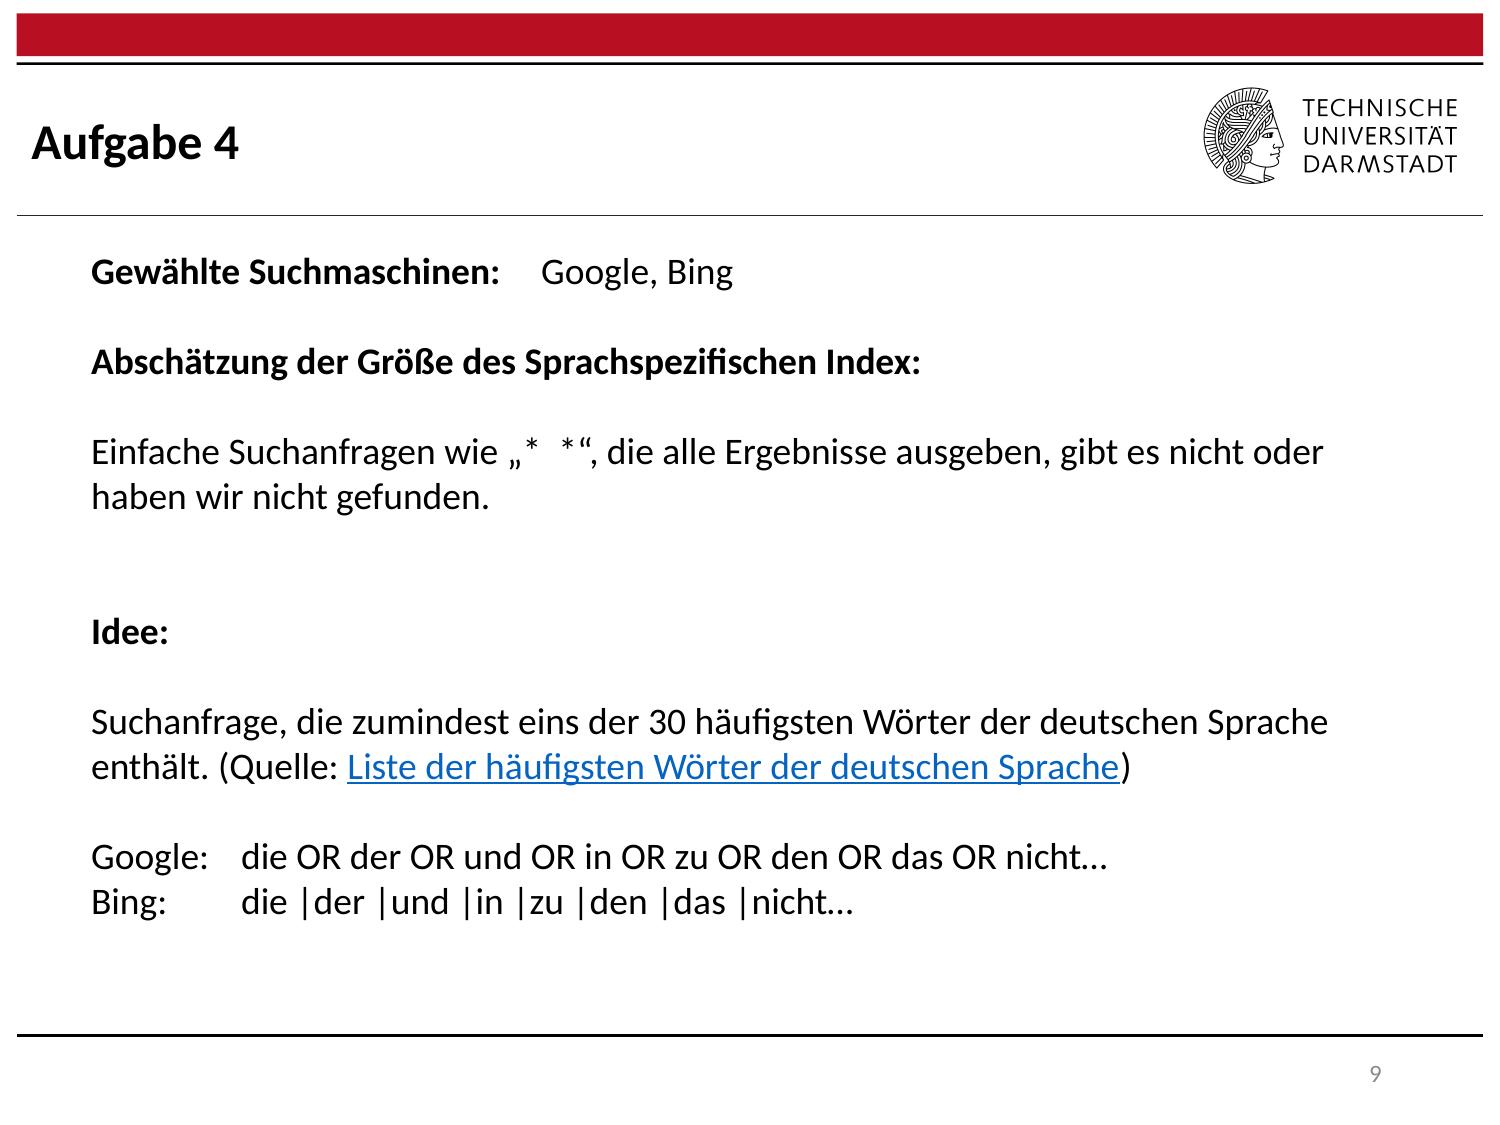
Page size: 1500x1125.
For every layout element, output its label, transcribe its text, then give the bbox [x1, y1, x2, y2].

text_box Aufgabe 4 [16, 101, 1174, 177]
picture [1174, 70, 1500, 201]
slide_number 8 [1059, 1042, 1397, 1103]
text_box [16, 13, 1484, 57]
text_box Gewählte Suchmaschinen: Google, Bing Abschätzung der Größe des Sprachspezifischen Index: Einfache Suchanfragen wie „* *“, die alle Ergebnisse ausgeben, gibt es nicht oder haben wir nicht gefunden. Idee: Suchanfrage, die zumindest eins der 30 häufigsten Wörter der deutschen Sprache enthält. (Quelle: Liste der häufigsten Wörter der deutschen Sprache) Google: die OR der OR und OR in OR zu OR den OR das OR nicht… Bing: die |der |und |in |zu |den |das |nicht… [76, 239, 1424, 975]
